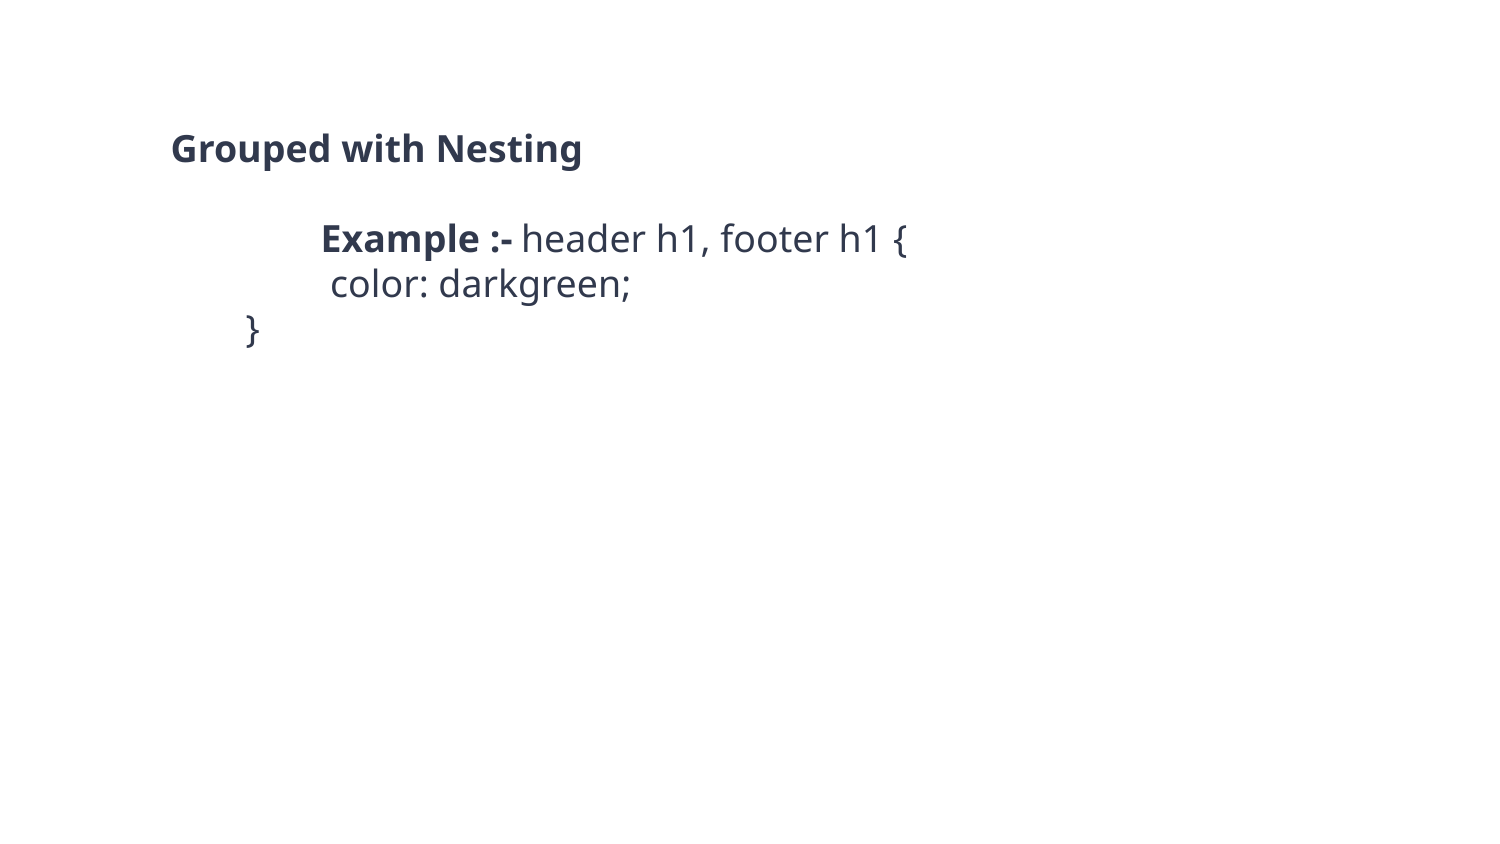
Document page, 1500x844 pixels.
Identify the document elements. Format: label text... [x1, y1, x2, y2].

text_box Grouped with Nesting Example :- header h1, footer h1 { color: darkgreen; } [155, 109, 1376, 365]
